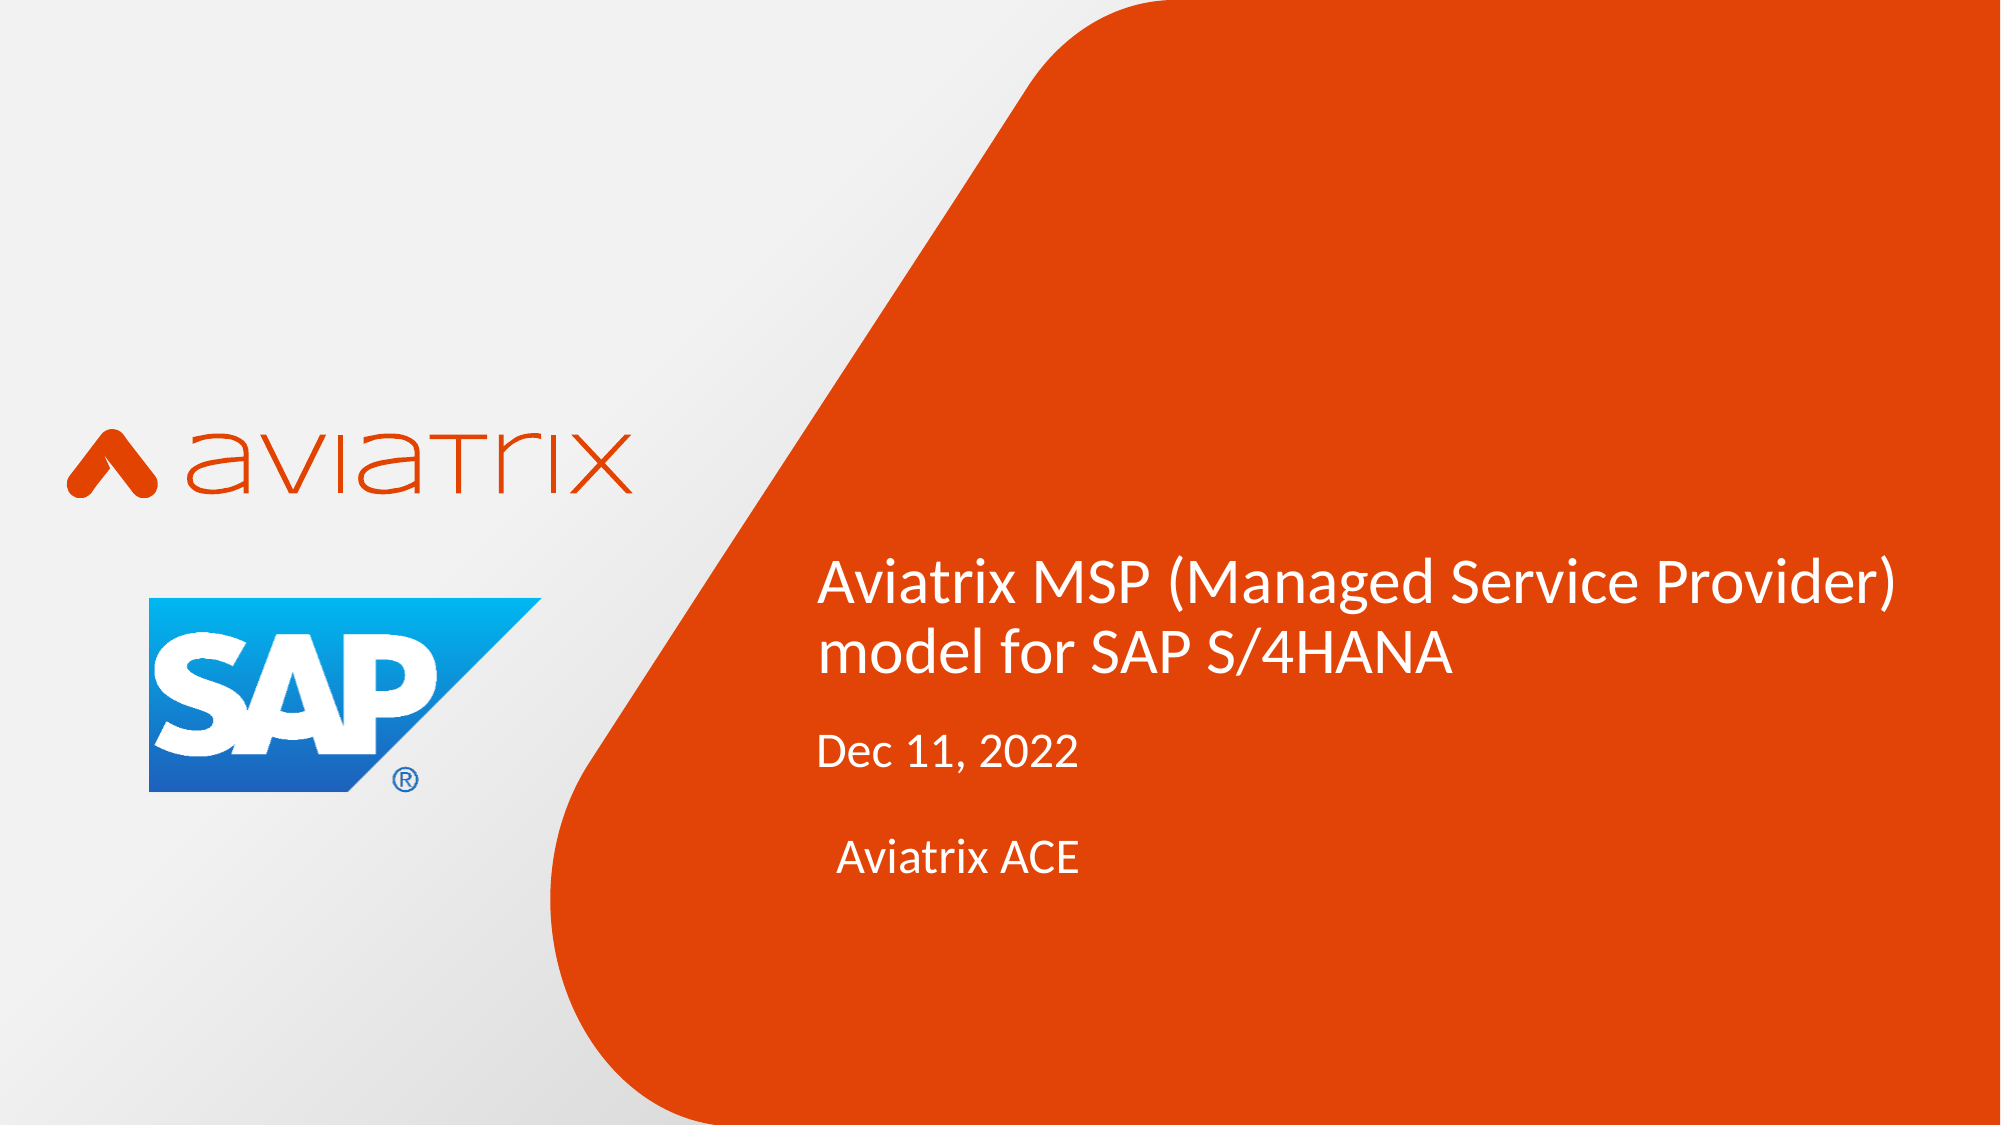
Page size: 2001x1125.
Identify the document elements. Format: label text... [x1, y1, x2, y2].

picture [143, 592, 548, 798]
list Aviatrix ACE [820, 816, 1766, 982]
title Aviatrix MSP (Managed Service Provider) model for SAP S/4HANA [802, 518, 1929, 696]
list Dec 11, 2022 [801, 710, 1930, 899]
